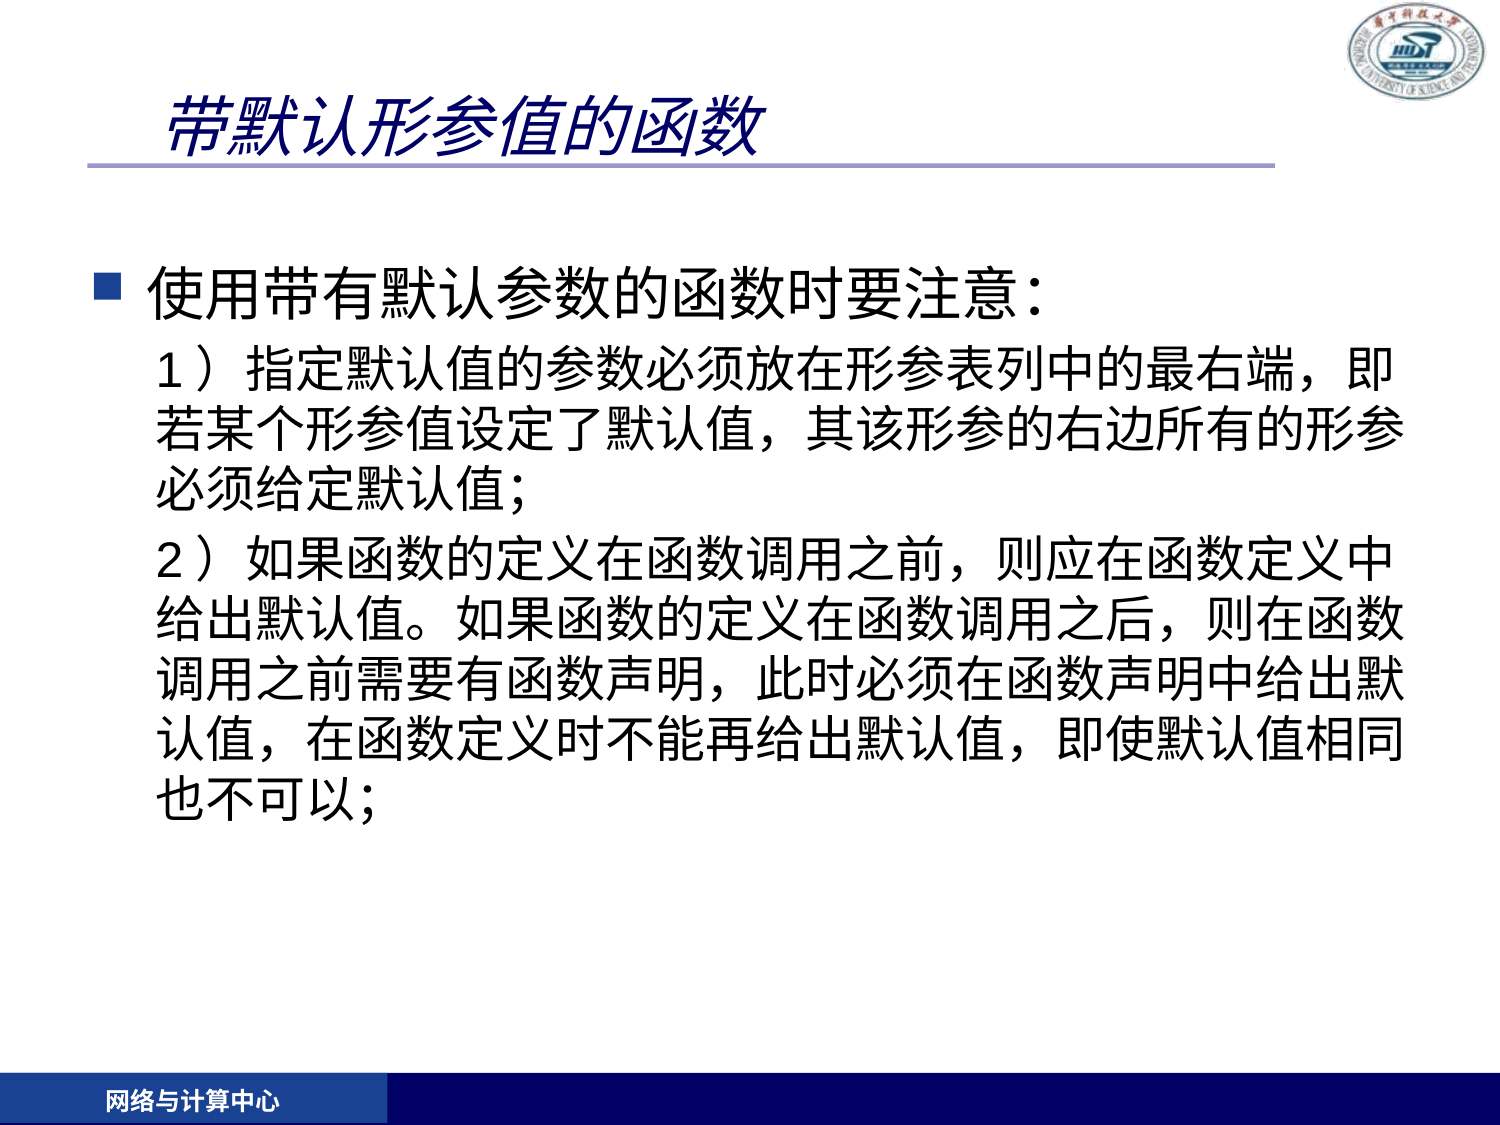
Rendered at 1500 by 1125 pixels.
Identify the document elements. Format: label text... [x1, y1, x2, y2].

picture [1344, 0, 1489, 103]
slide_number 网络与计算中心 [17, 1078, 368, 1116]
list 使用带有默认参数的函数时要注意： 1）指定默认值的参数必须放在形参表列中的最右端，即若某个形参值设定了默认值，其该形参的右边所有的形参必须给定默认值； 2）如果函数的定义在函数调用之前，则应在函数定义中给出默认值。如果函数的定义在函数调用之后，则在函数调用之前需要有函数声明，此时必须在函数声明中给出默认值，在函数定义时不能再给出默认值，即使默认值相同也不可以； [75, 249, 1425, 1005]
title 带默认形参值的函数 [144, 68, 1294, 182]
